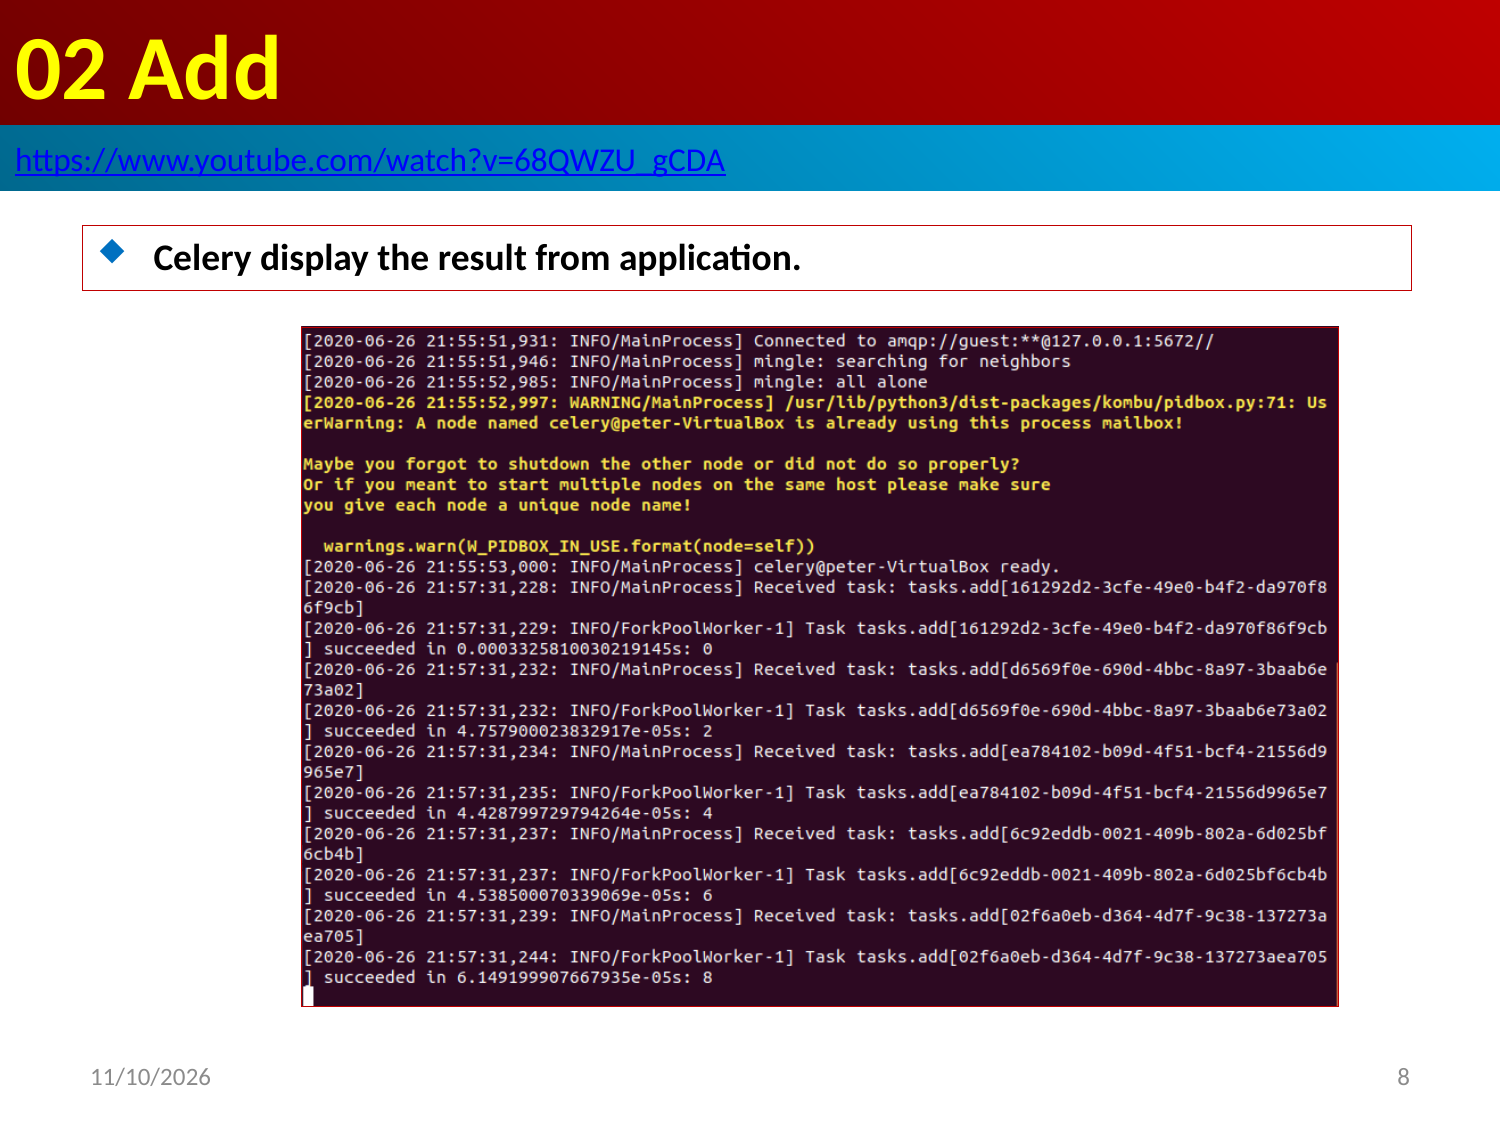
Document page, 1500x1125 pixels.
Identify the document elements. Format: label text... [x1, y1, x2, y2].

picture [300, 326, 1339, 1007]
subtitle Celery display the result from application. [82, 225, 1412, 291]
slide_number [75, 1042, 425, 1109]
text_box https://www.youtube.com/watch?v=68QWZU_gCDA [0, 125, 1500, 191]
slide_number 8 [1074, 1042, 1425, 1109]
title 02 Add [0, 0, 1500, 125]
